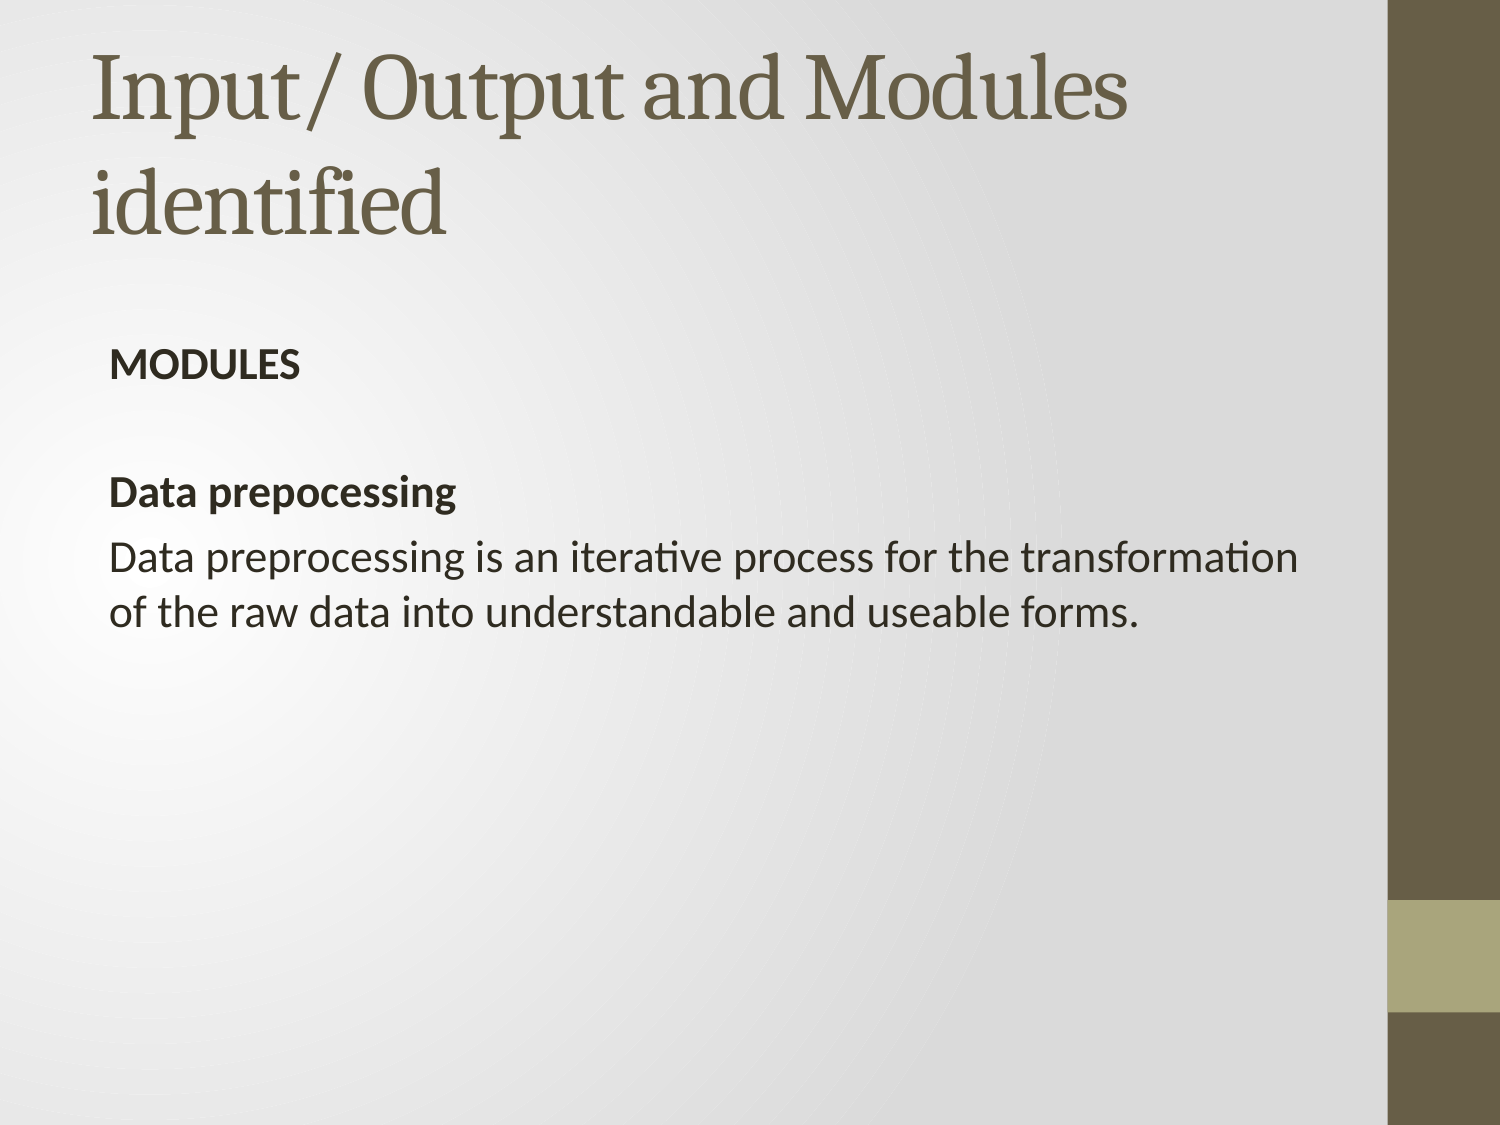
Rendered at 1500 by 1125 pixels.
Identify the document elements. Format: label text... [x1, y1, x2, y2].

title Input/ Output and Modules identified [75, 45, 1325, 233]
list MODULES Data prepocessing Data preprocessing is an iterative process for the transformation of the raw data into understandable and useable forms. [75, 262, 1325, 1050]
